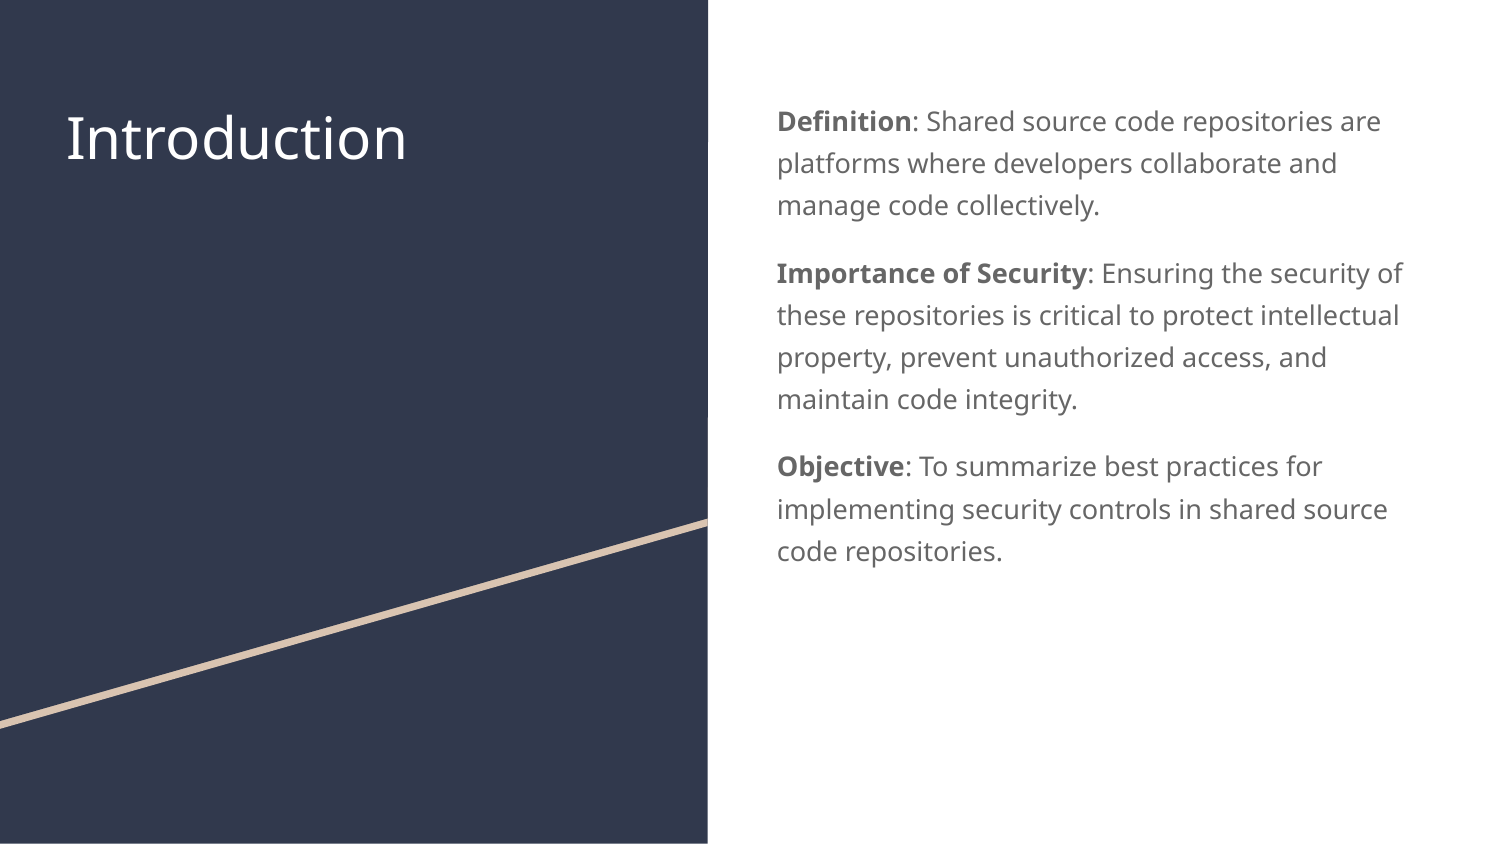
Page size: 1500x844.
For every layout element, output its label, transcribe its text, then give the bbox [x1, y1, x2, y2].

list Definition: Shared source code repositories are platforms where developers collaborate and manage code collectively. Importance of Security: Ensuring the security of these repositories is critical to protect intellectual property, prevent unauthorized access, and maintain code integrity. Objective: To summarize best practices for implementing security controls in shared source code repositories. [761, 82, 1446, 755]
title Introduction [51, 82, 660, 494]
